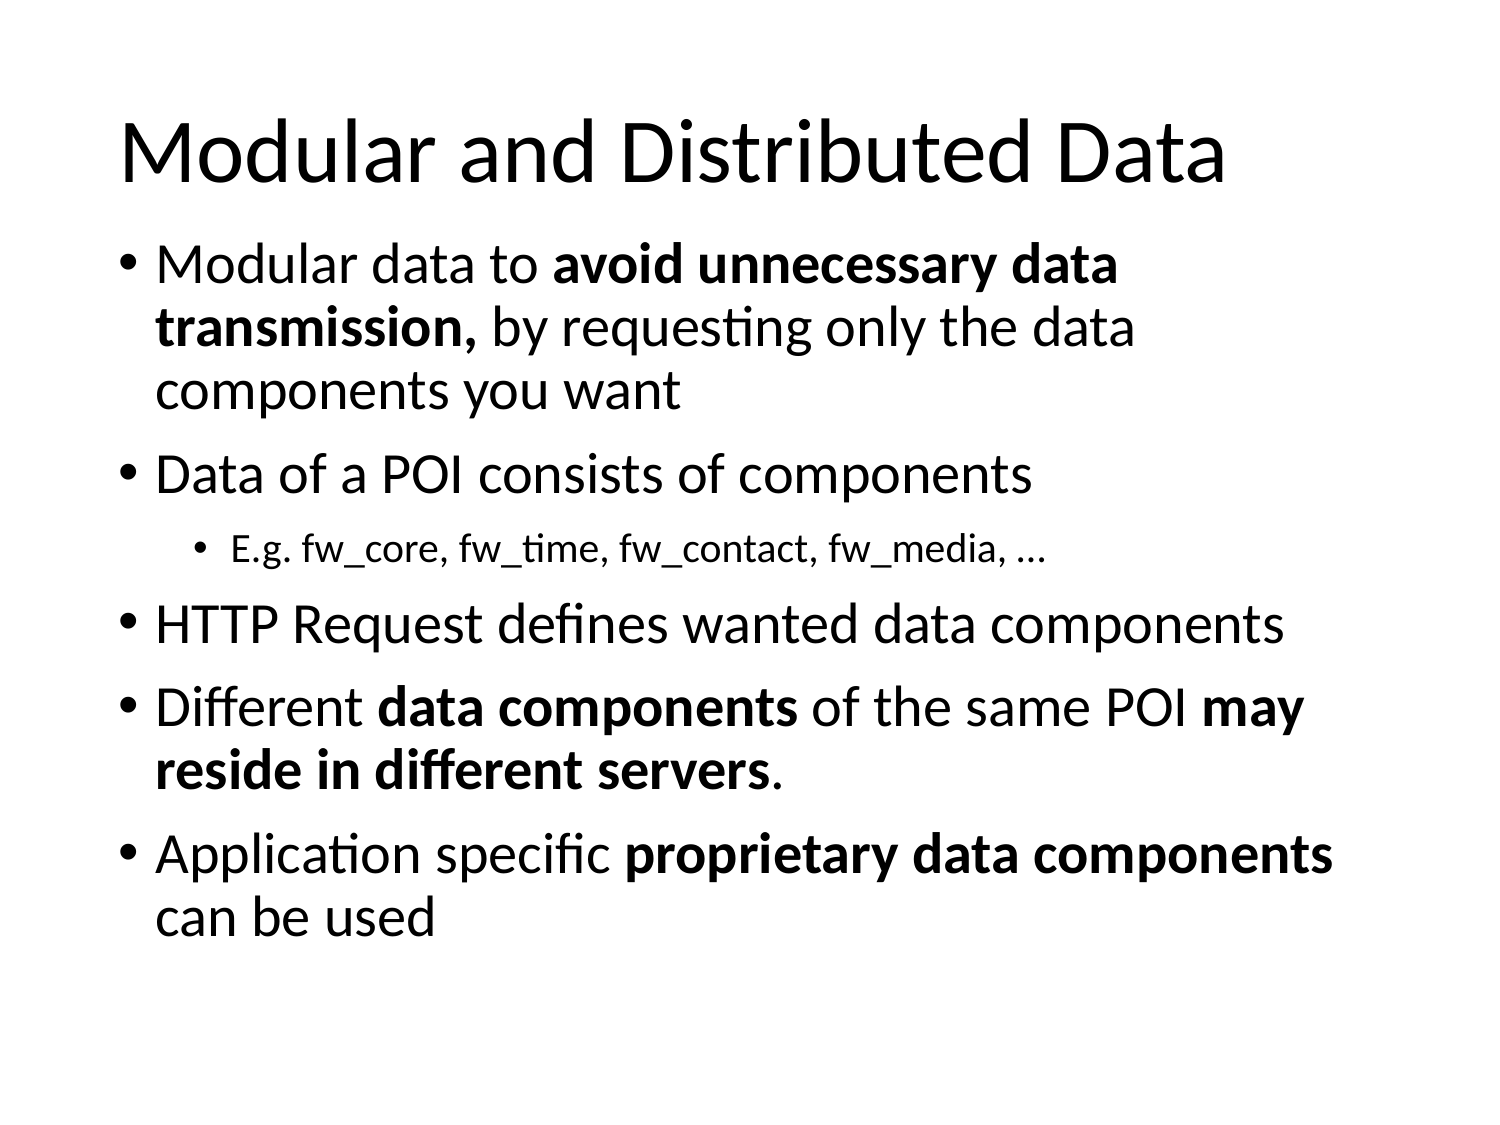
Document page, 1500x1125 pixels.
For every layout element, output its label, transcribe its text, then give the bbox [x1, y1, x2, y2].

title Modular and Distributed Data [103, 59, 1397, 226]
list Modular data to avoid unnecessary data transmission, by requesting only the data components you want Data of a POI consists of components E.g. fw_core, fw_time, fw_contact, fw_media, … HTTP Request defines wanted data components Different data components of the same POI may reside in different servers. Application specific proprietary data components can be used [103, 226, 1397, 940]
